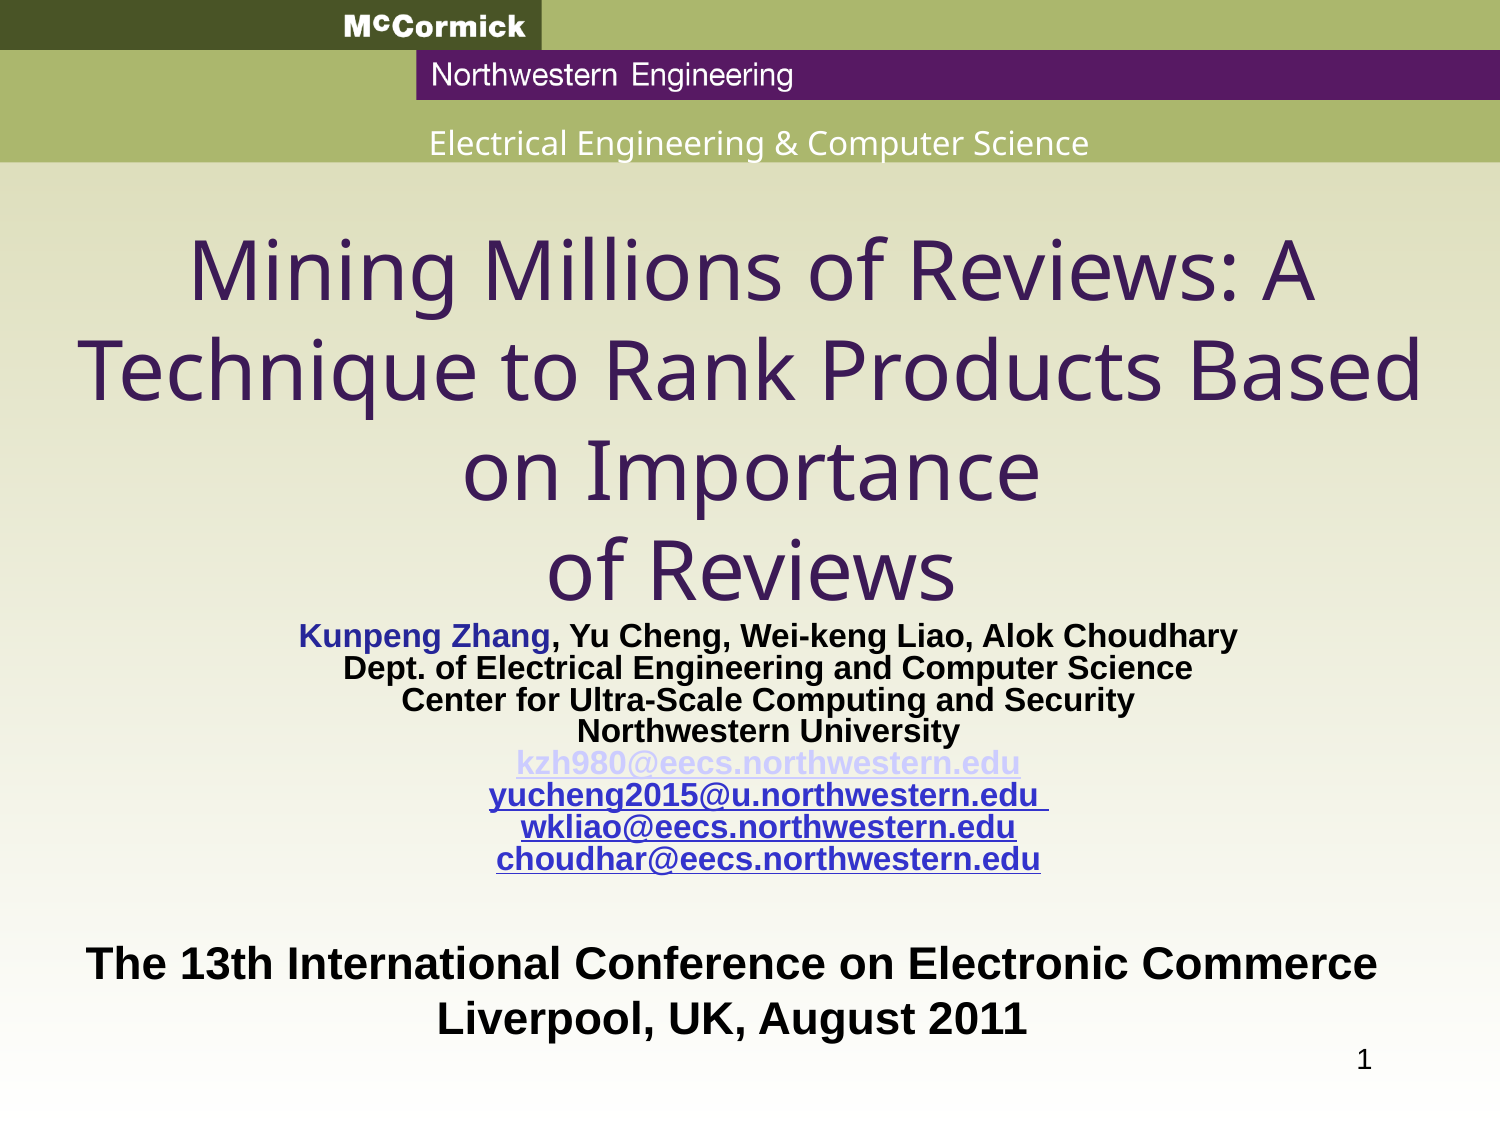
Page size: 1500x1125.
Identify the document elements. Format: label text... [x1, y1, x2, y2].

text_box Kunpeng Zhang, Yu Cheng, Wei-keng Liao, Alok Choudhary Dept. of Electrical Engineering and Computer Science Center for Ultra-Scale Computing and Security Northwestern University kzh980@eecs.northwestern.edu yucheng2015@u.northwestern.edu wkliao@eecs.northwestern.edu choudhar@eecs.northwestern.edu [112, 606, 1425, 900]
picture [433, 62, 797, 92]
title Mining Millions of Reviews: A Technique to Rank Products Based on Importance of Reviews [31, 209, 1473, 625]
text_box The 13th International Conference on Electronic Commerce Liverpool, UK, August 2011 [35, 918, 1430, 1052]
picture [338, 8, 875, 50]
